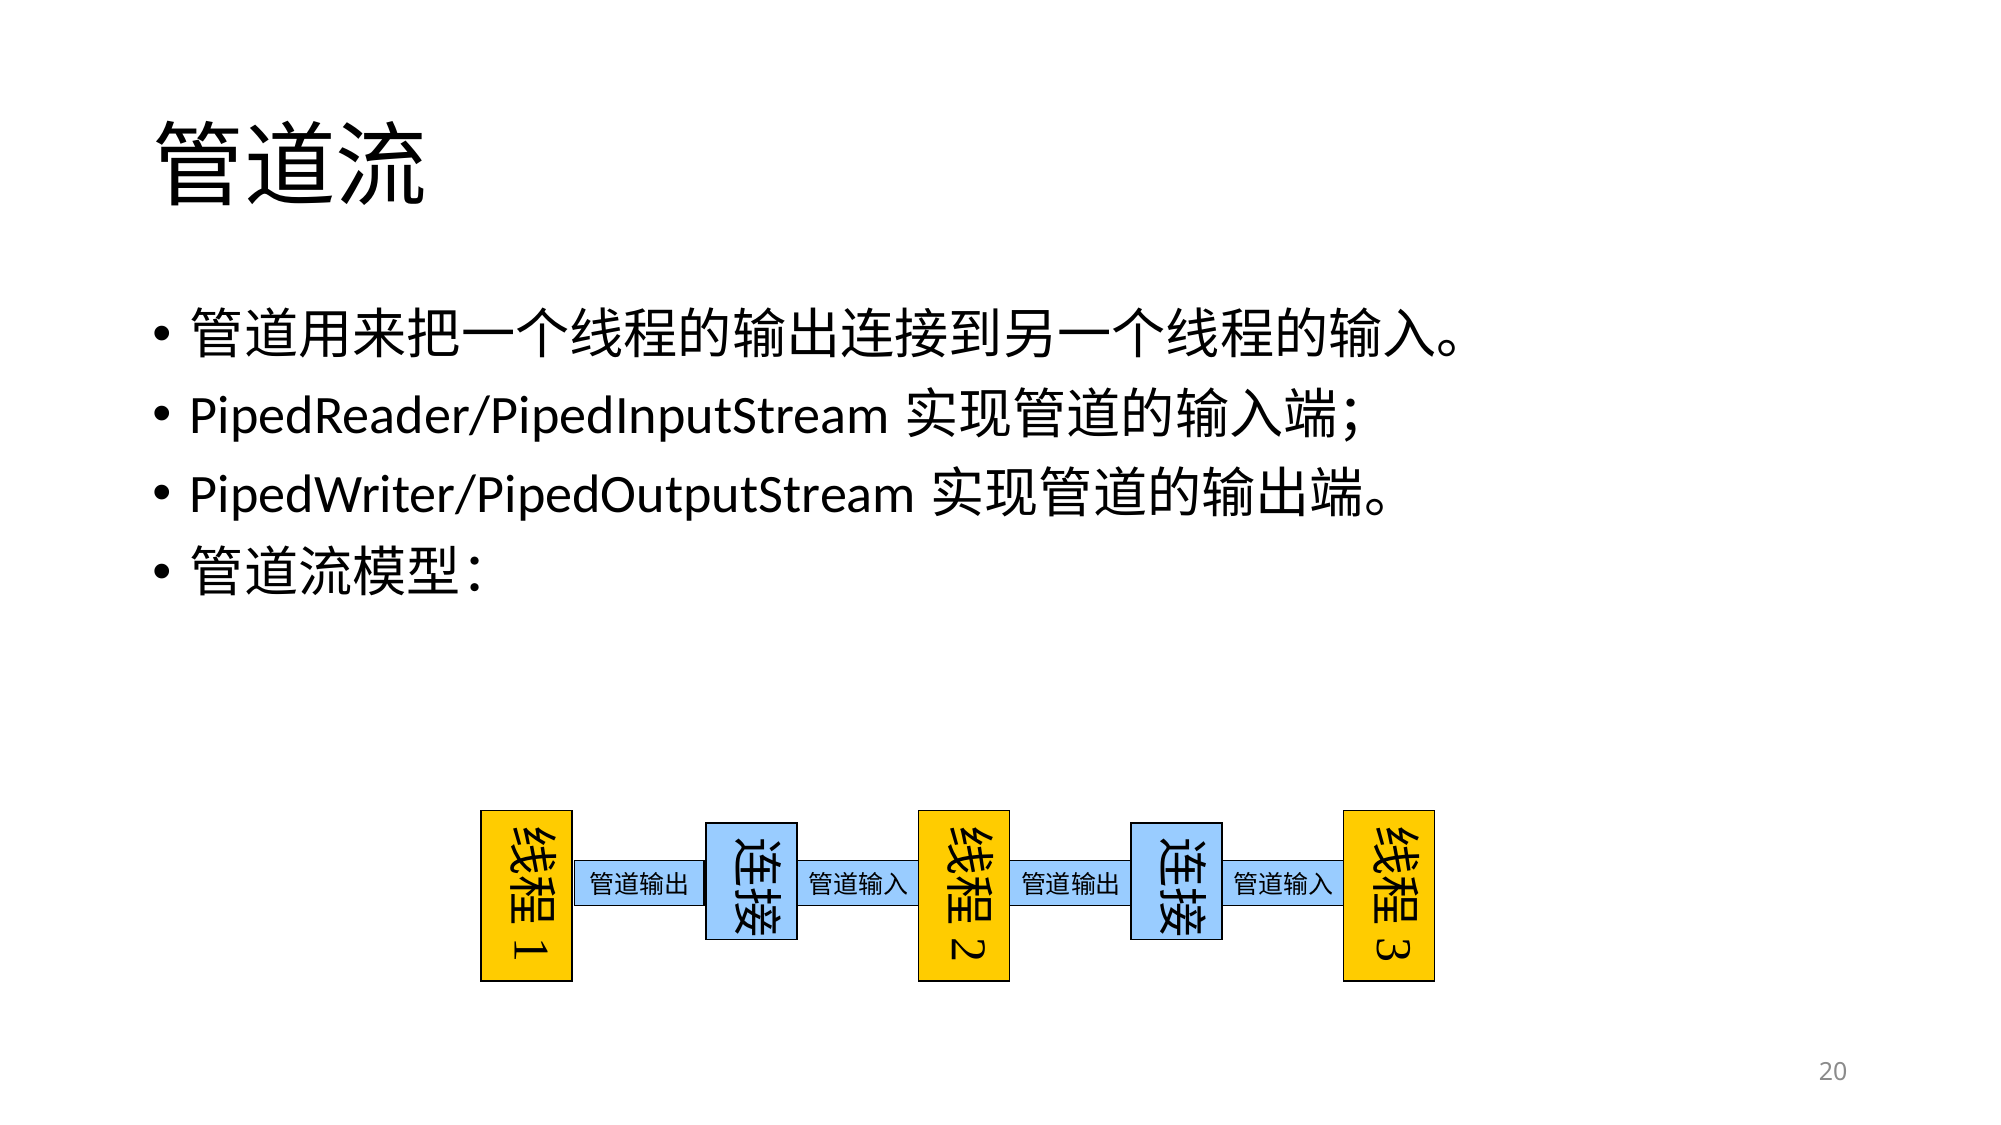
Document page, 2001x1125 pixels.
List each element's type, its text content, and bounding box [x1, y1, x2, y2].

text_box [480, 810, 1435, 981]
list 管道用来把一个线程的输出连接到另一个线程的输入。 PipedReader/PipedInputStream实现管道的输入端； PipedWriter/PipedOutputStream实现管道的输出端。 管道流模型： [137, 299, 1863, 1014]
slide_number 20 [1412, 1042, 1863, 1103]
title 管道流 [137, 59, 1863, 278]
